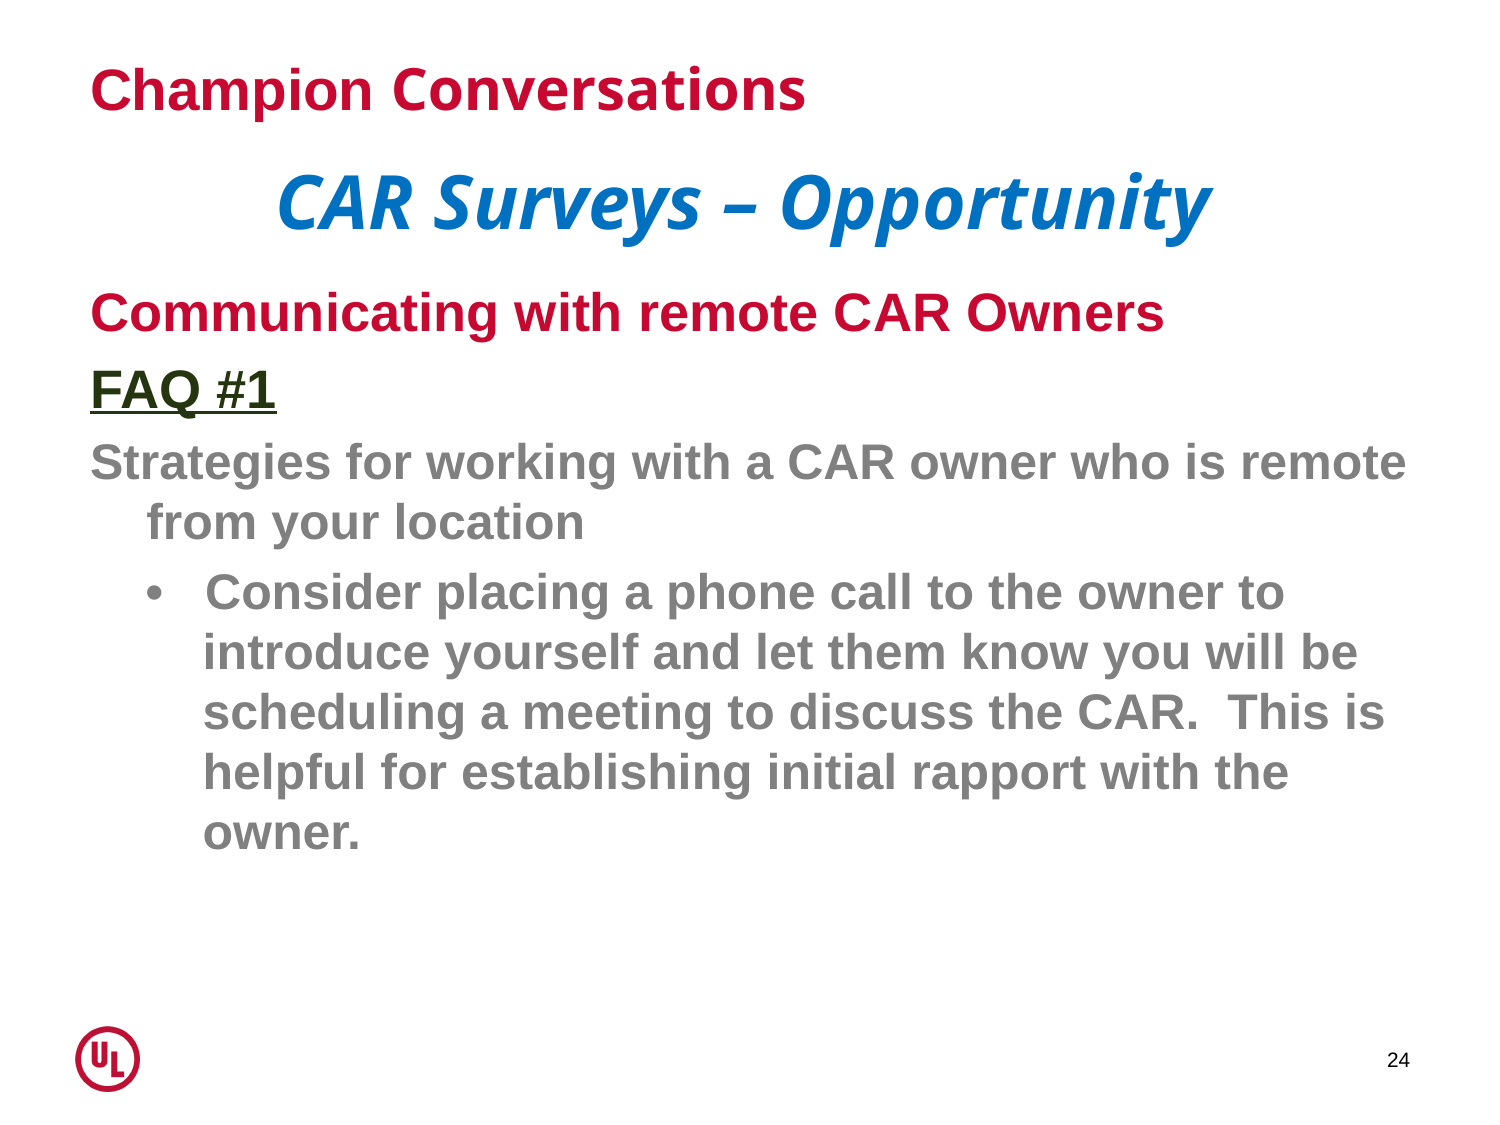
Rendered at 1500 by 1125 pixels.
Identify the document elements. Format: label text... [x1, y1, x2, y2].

slide_number 24 [1319, 1029, 1425, 1090]
list Communicating with remote CAR Owners FAQ #1 Strategies for working with a CAR owner who is remote from your location • Consider placing a phone call to the owner to introduce yourself and let them know you will be scheduling a meeting to discuss the CAR. This is helpful for establishing initial rapport with the owner. [75, 277, 1425, 1105]
title Champion Conversations [75, 45, 1425, 233]
text_box CAR Surveys – Opportunity [134, 146, 1353, 252]
